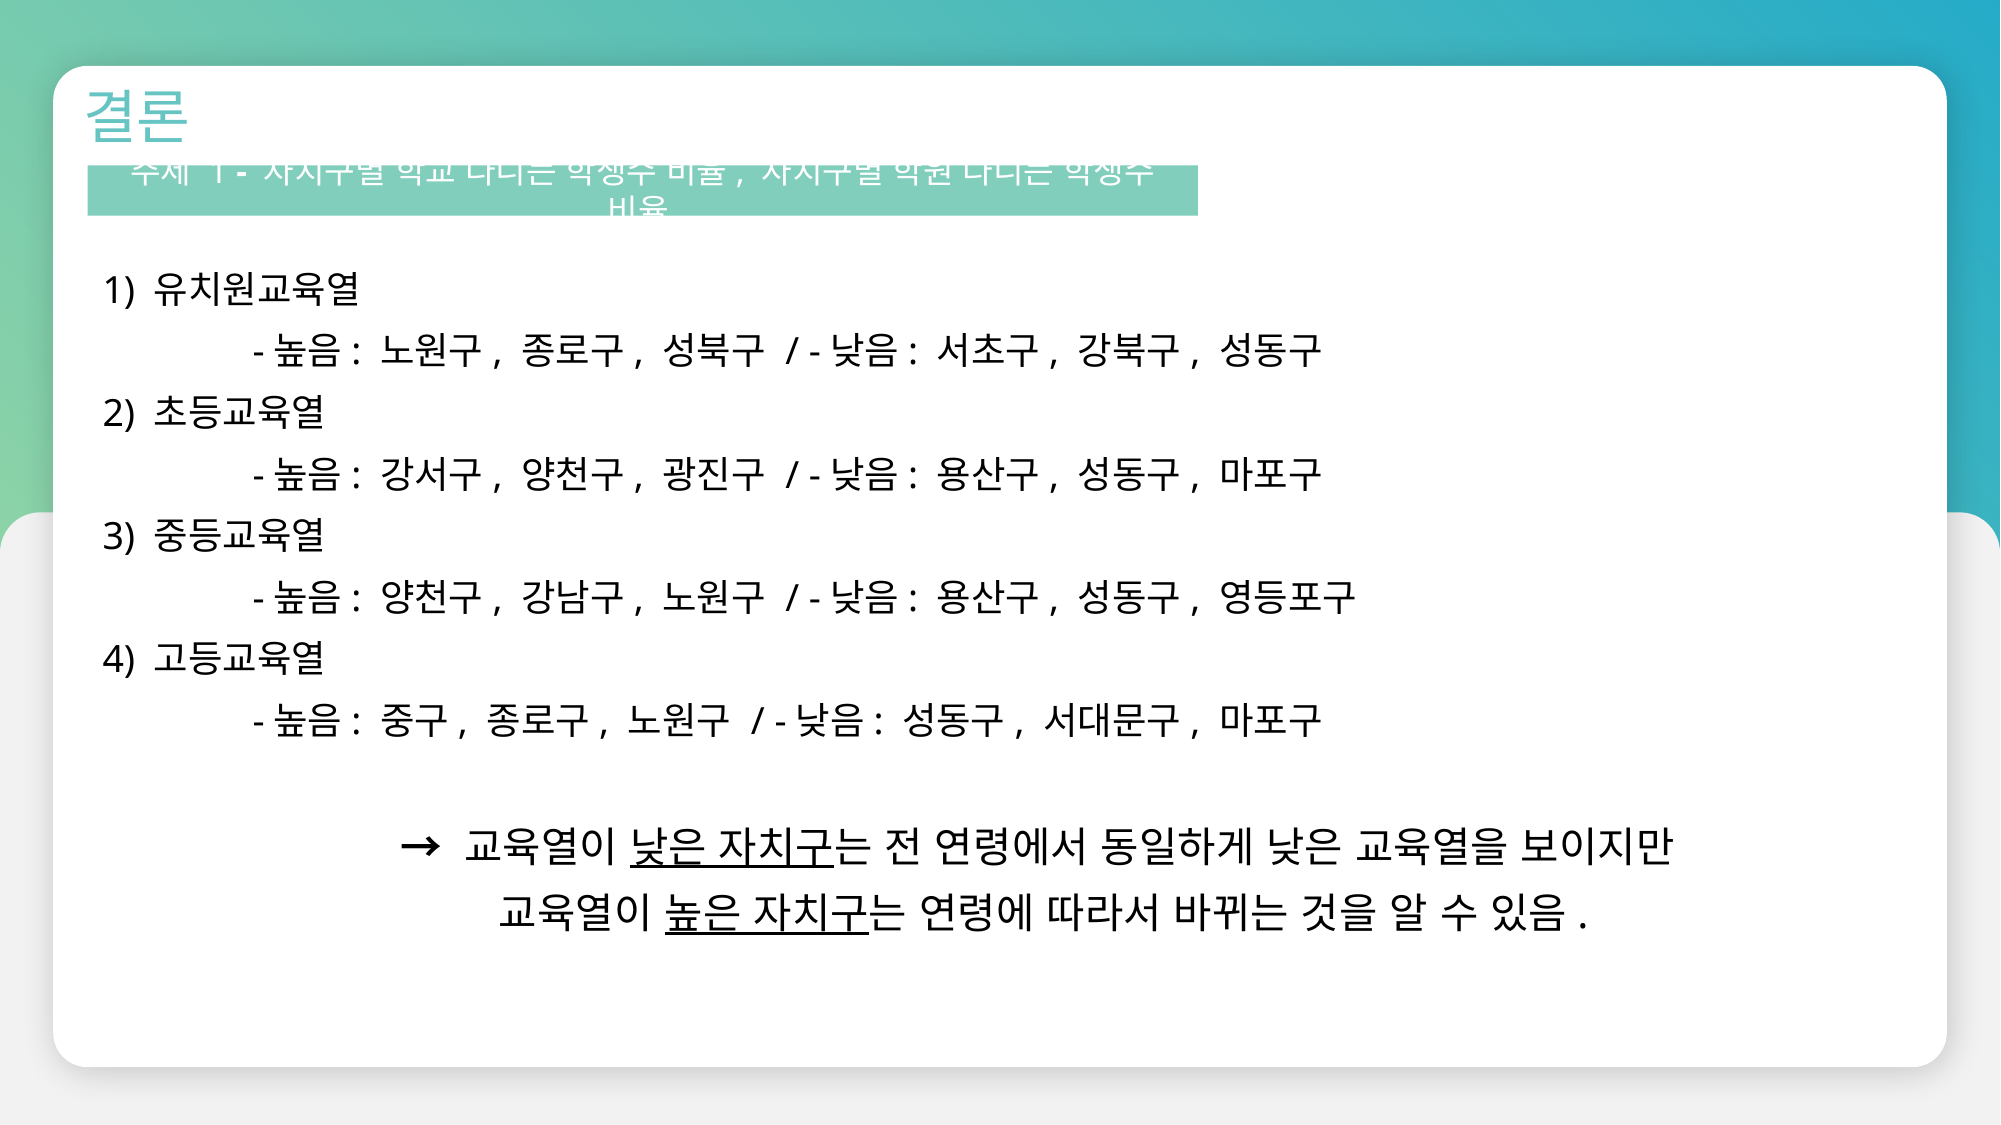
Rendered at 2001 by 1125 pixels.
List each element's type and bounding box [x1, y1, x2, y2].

text_box [0, 65, 2000, 1125]
